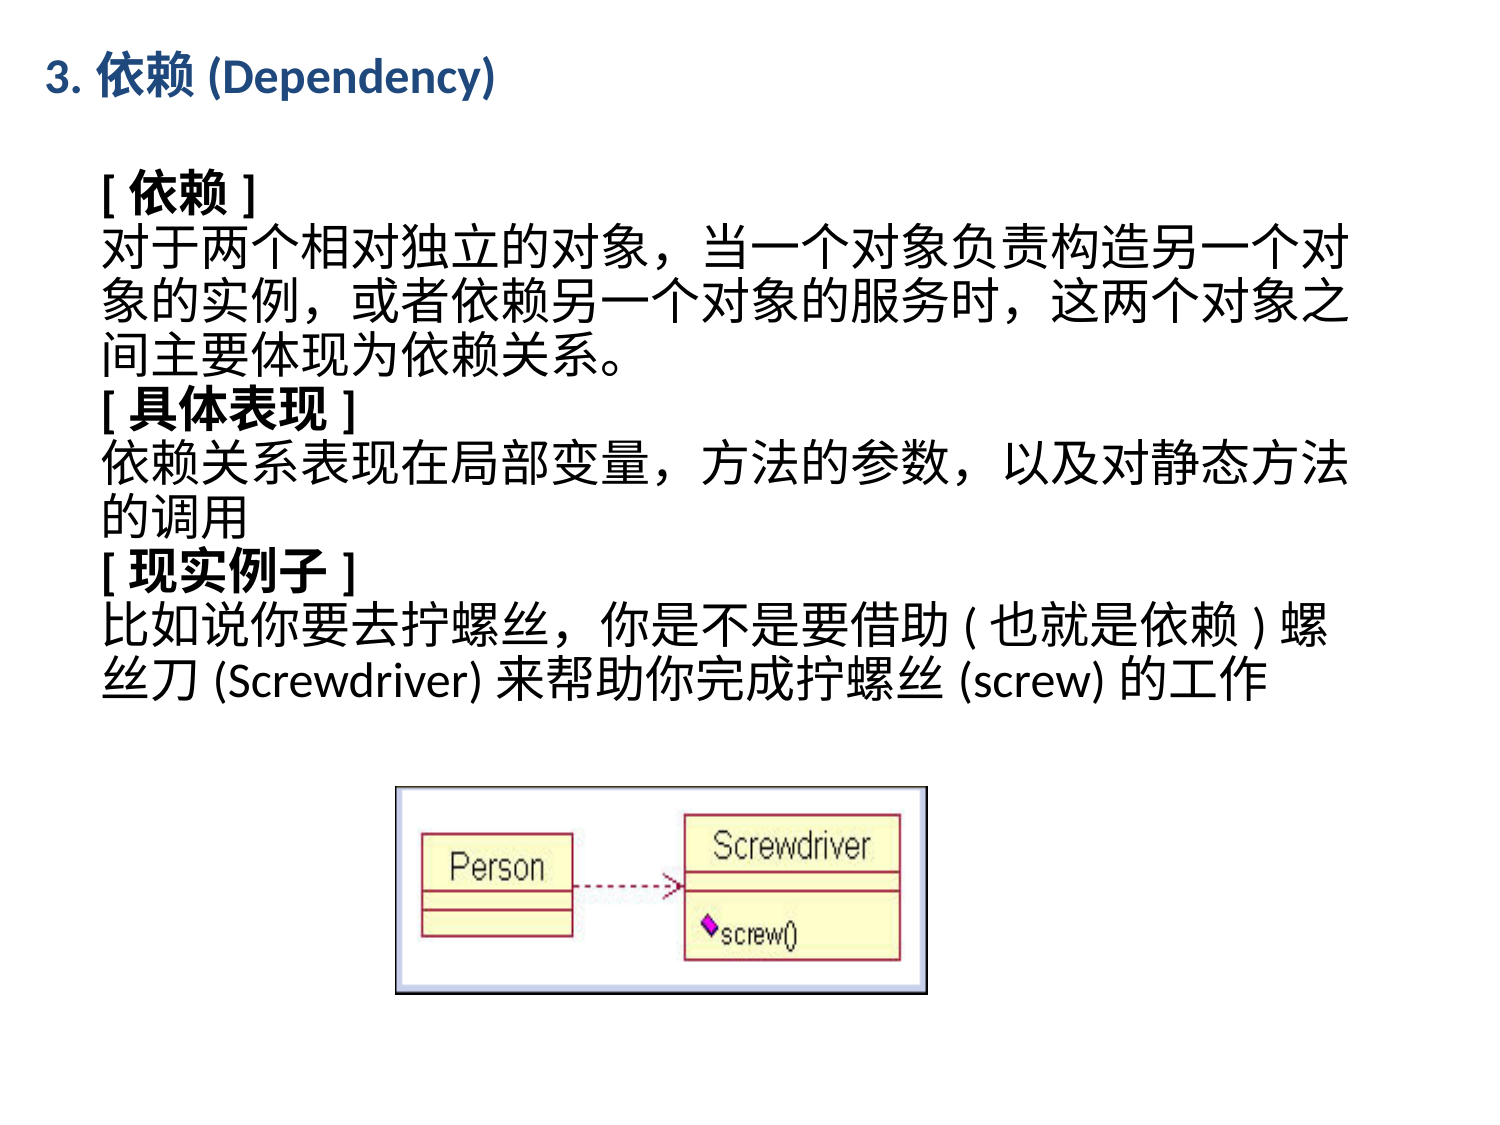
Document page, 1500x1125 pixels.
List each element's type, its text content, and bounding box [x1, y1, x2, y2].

picture [395, 786, 928, 996]
list 3.依赖(Dependency) [依赖] 对于两个相对独立的对象，当一个对象负责构造另一个对象的实例，或者依赖另一个对象的服务时，这两个对象之间主要体现为依赖关系。 [具体表现] 依赖关系表现在局部变量，方法的参数，以及对静态方法的调用 [现实例子] 比如说你要去拧螺丝，你是不是要借助(也就是依赖)螺丝刀(Screwdriver)来帮助你完成拧螺丝(screw)的工作 [29, 42, 1380, 786]
